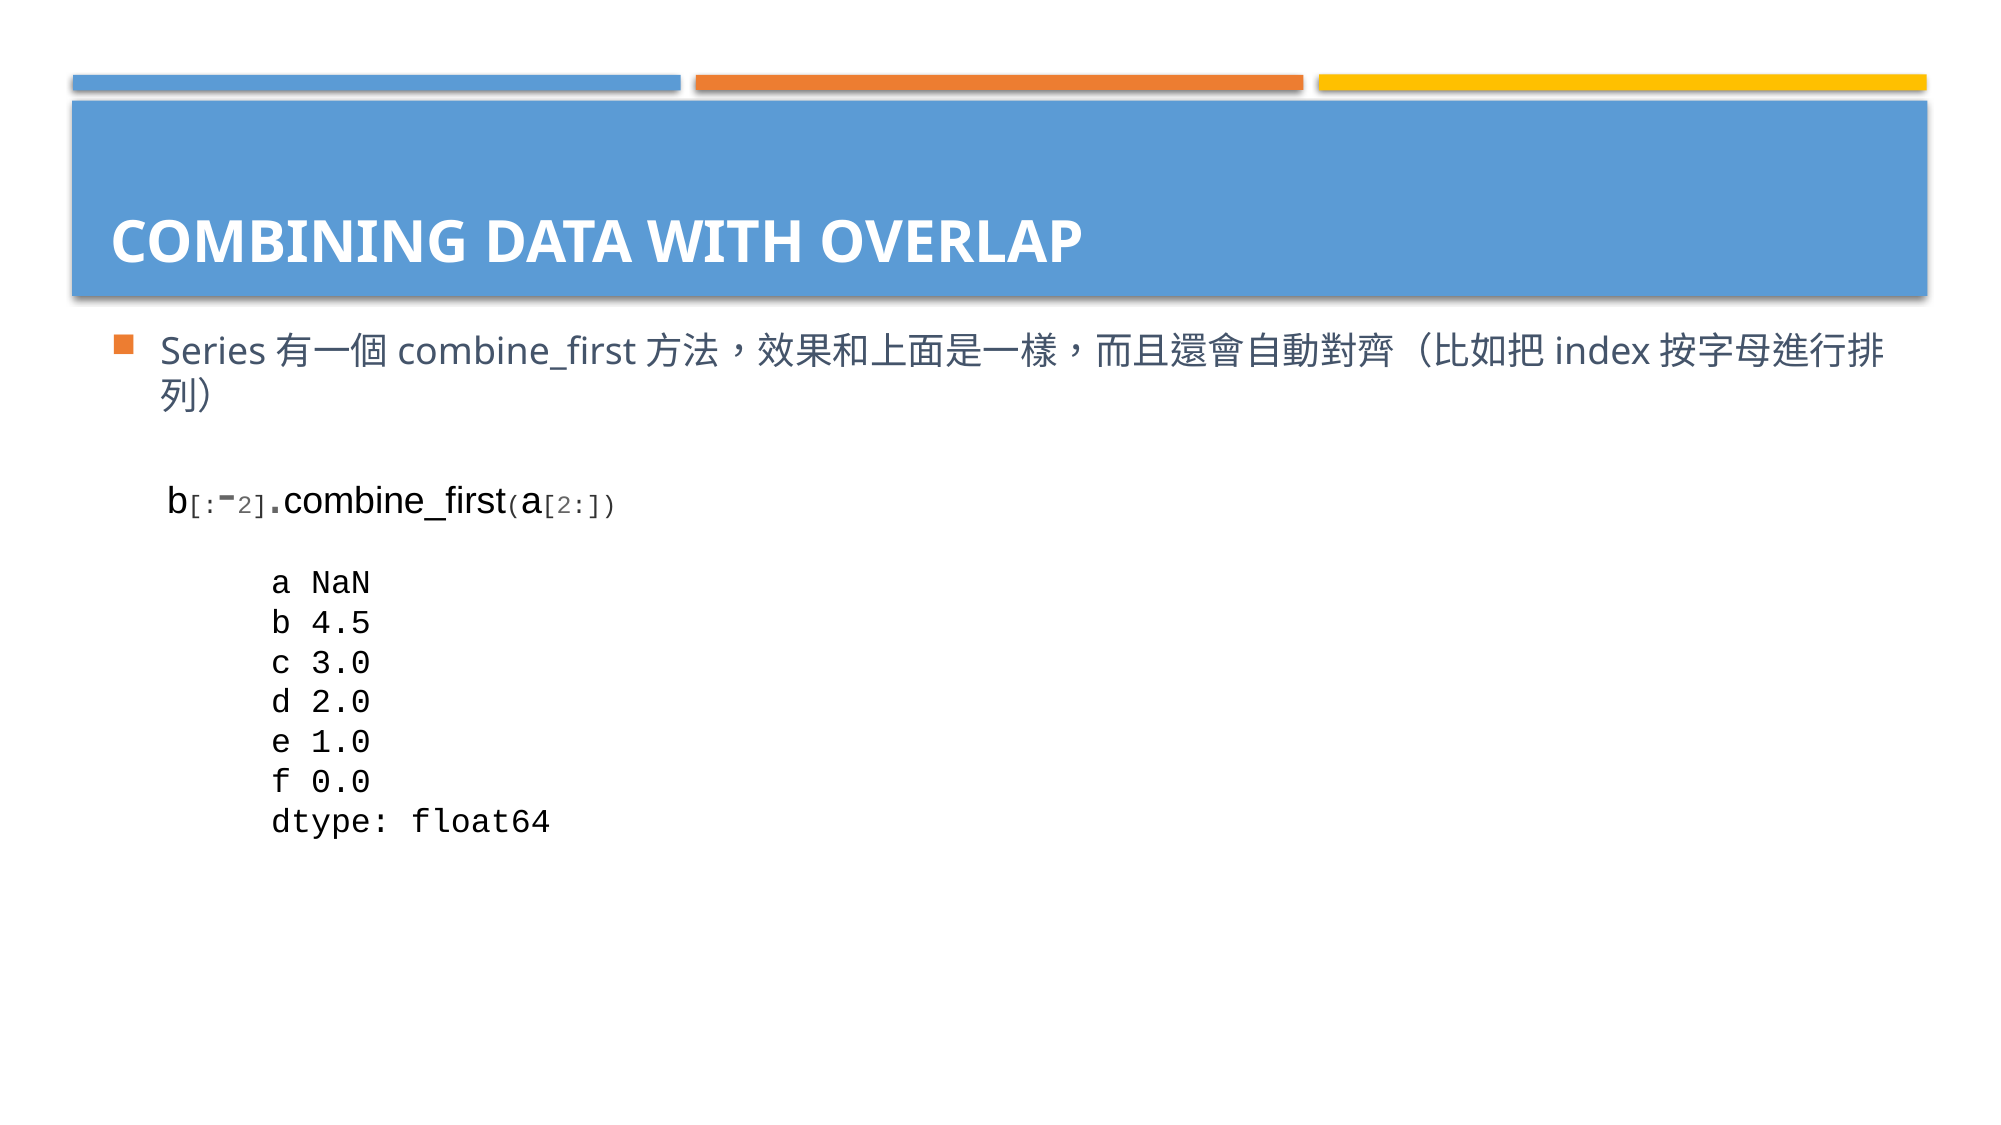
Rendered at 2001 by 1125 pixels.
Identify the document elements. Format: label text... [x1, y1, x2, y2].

list Series有一個combine_first方法，效果和上面是一樣，而且還會自動對齊（比如把index按字母進行排列） [95, 69, 1905, 115]
text_box b[:-2].combine_first(a[2:]) [167, 455, 623, 526]
title Combining Data with Overlap [95, 115, 1905, 282]
list Series有一個combine_first方法，效果和上面是一樣，而且還會自動對齊（比如把index按字母進行排列） [95, 282, 1905, 674]
text_box a NaN b 4.5 c 3.0 d 2.0 e 1.0 f 0.0 dtype: float64 [270, 559, 558, 840]
